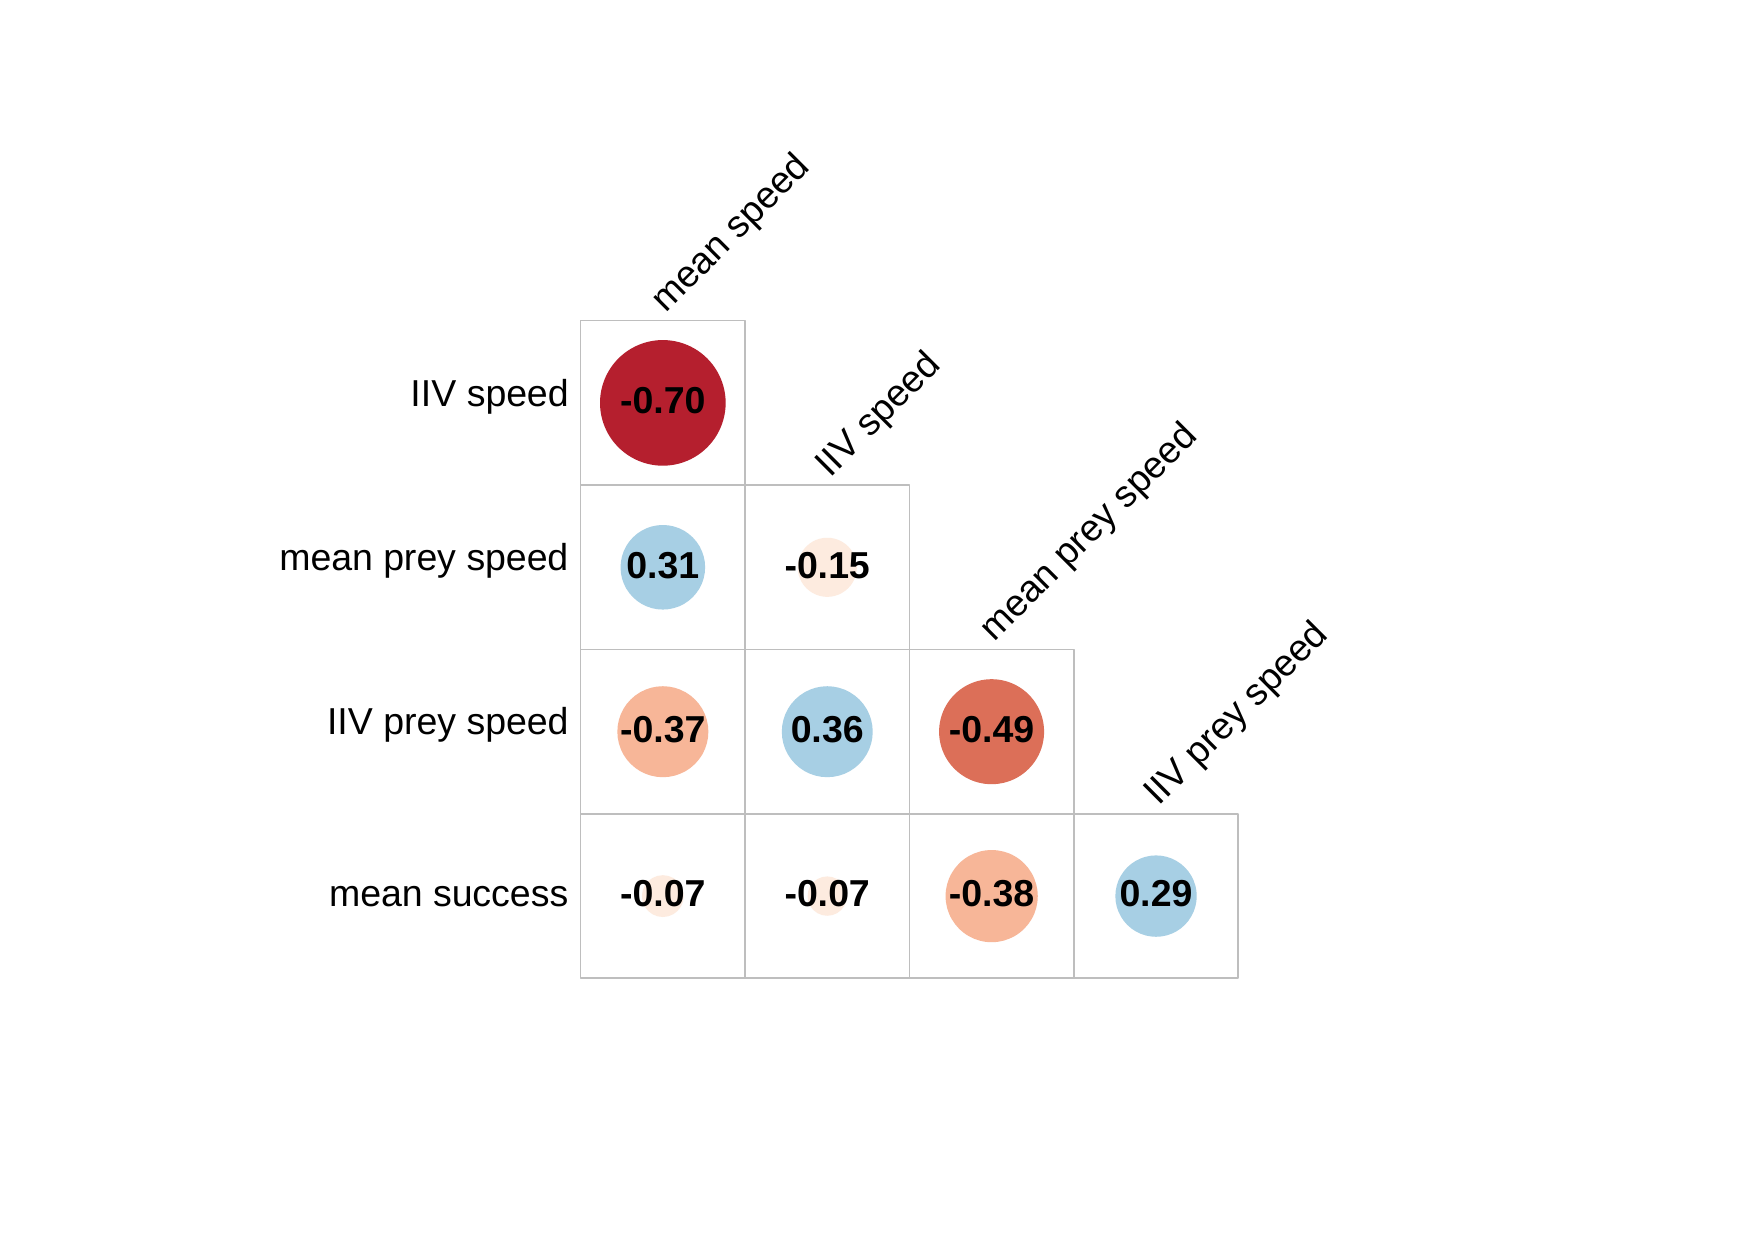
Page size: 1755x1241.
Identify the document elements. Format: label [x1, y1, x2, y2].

text_box [278, 215, 1358, 979]
